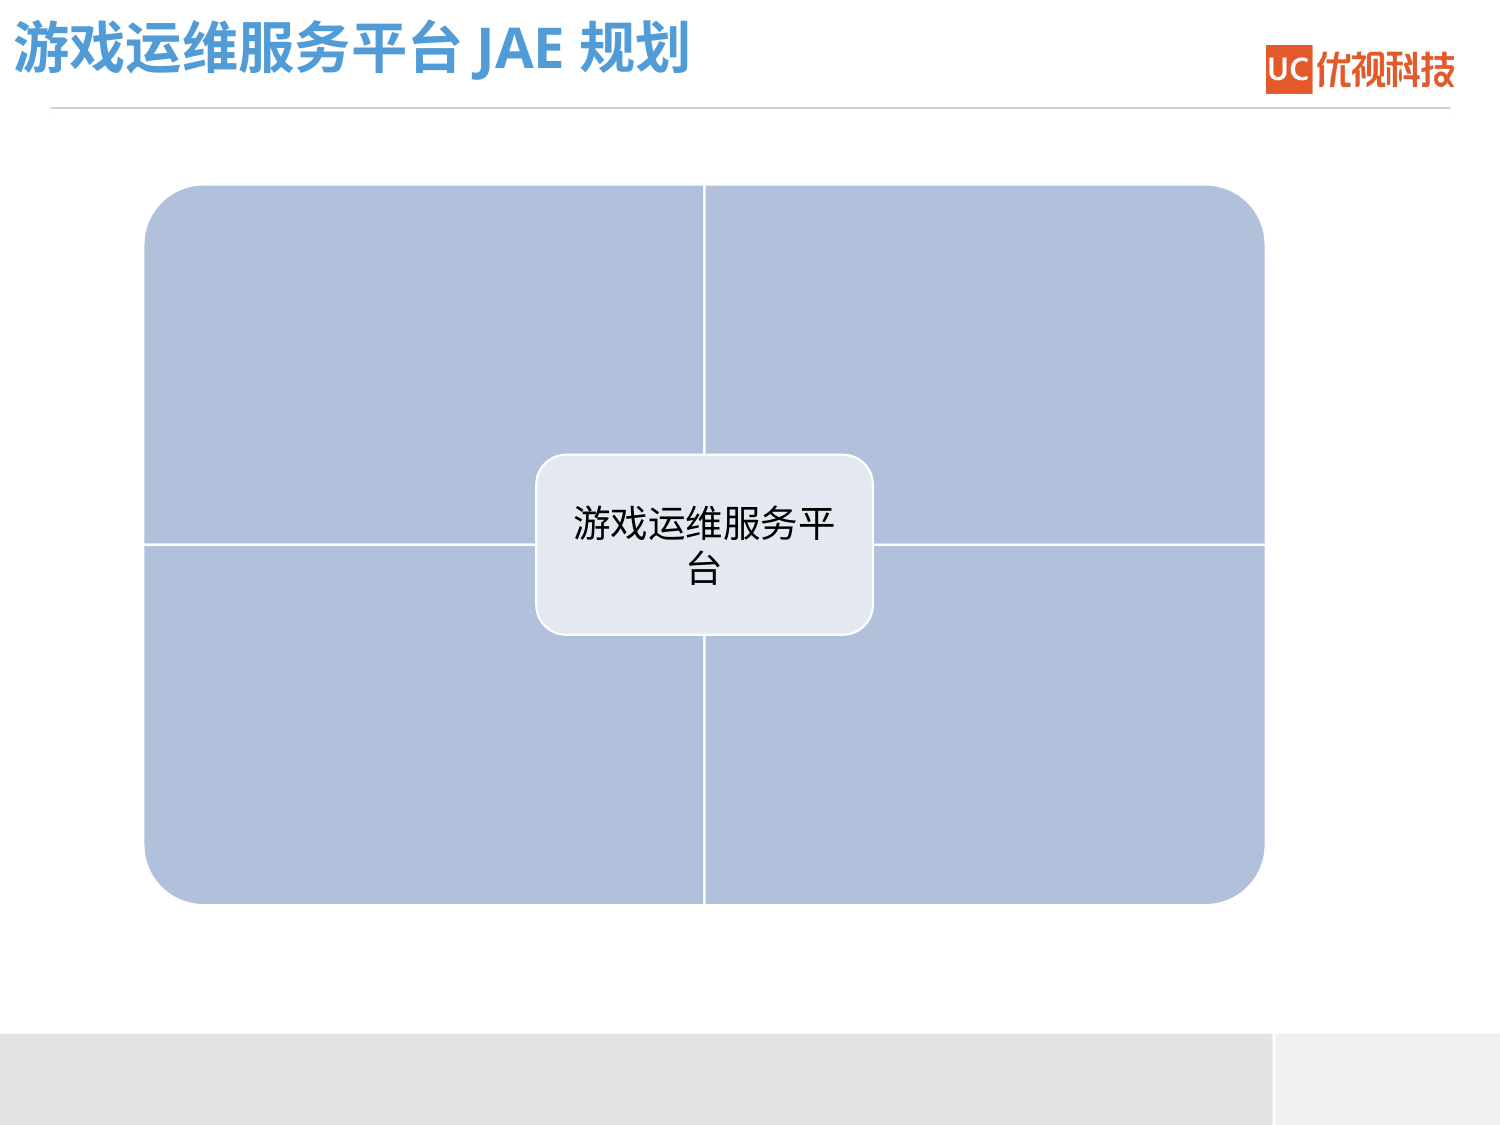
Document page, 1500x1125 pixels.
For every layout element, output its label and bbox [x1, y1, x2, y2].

picture [0, 0, 1500, 1125]
text_box [143, 184, 1266, 906]
